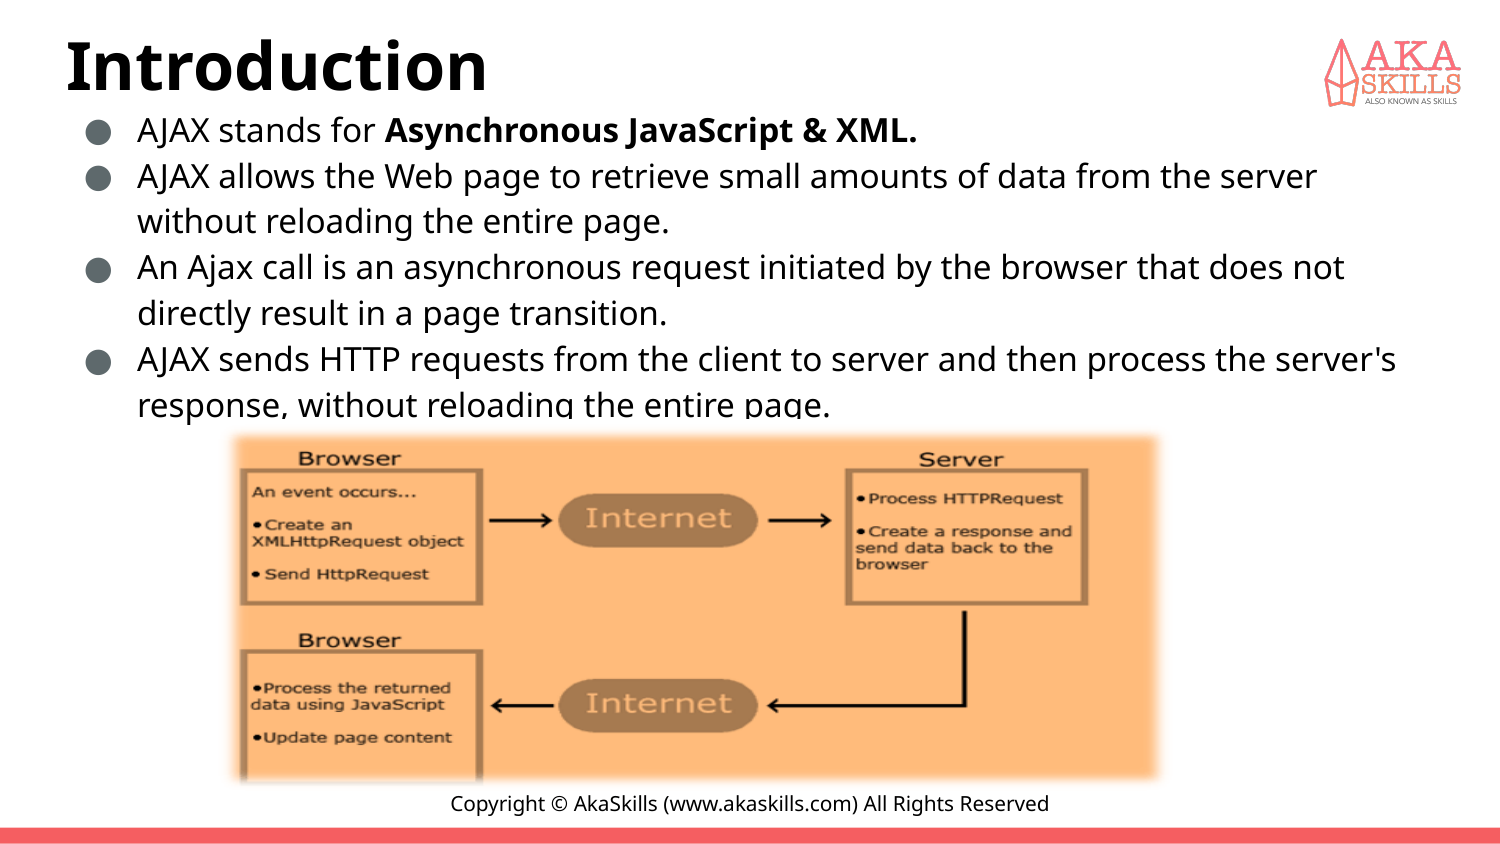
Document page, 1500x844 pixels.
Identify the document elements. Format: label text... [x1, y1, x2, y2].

title Introduction [51, 9, 1449, 87]
picture [1449, 33, 1469, 114]
list AJAX stands for Asynchronous JavaScript & XML. AJAX allows the Web page to retrieve small amounts of data from the server without reloading the entire page. An Ajax call is an asynchronous request initiated by the browser that does not directly result in a page transition. AJAX sends HTTP requests from the client to server and then process the server's response, without reloading the entire page. [51, 87, 1449, 793]
picture [212, 419, 1179, 794]
